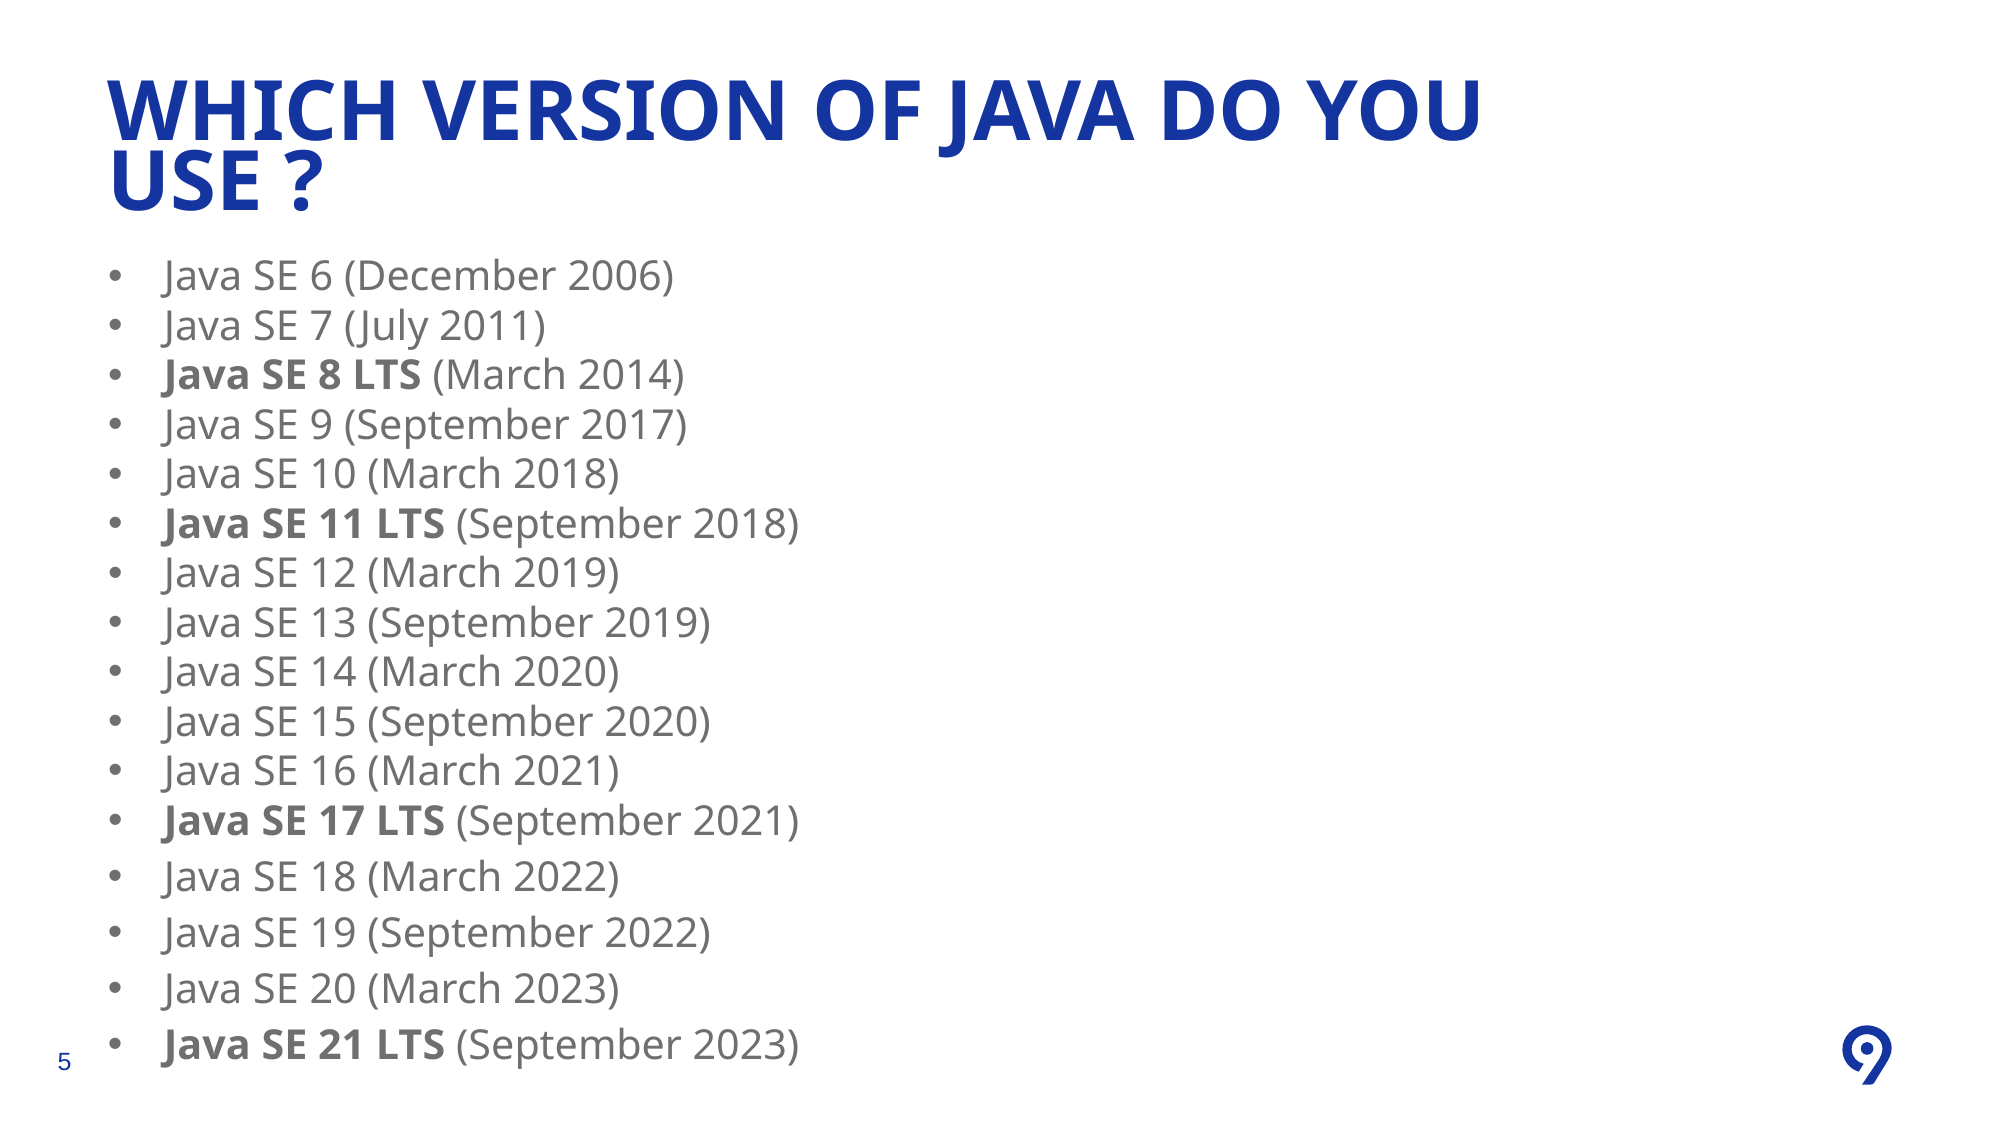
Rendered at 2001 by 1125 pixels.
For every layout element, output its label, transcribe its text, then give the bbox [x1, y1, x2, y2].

text_box <number> [57, 1045, 102, 1076]
text_box Which Version of JAVA do you Use ? [108, 84, 1579, 225]
text_box Java SE 6 (December 2006) Java SE 7 (July 2011) Java SE 8 LTS (March 2014) Java SE 9 (September 2017) Java SE 10 (March 2018) Java SE 11 LTS (September 2018) Java SE 12 (March 2019) Java SE 13 (September 2019) Java SE 14 (March 2020) Java SE 15 (September 2020) Java SE 16 (March 2021) Java SE 17 LTS (September 2021) Java SE 18 (March 2022) Java SE 19 (September 2022) Java SE 20 (March 2023) Java SE 21 LTS (September 2023) [108, 253, 1897, 1076]
